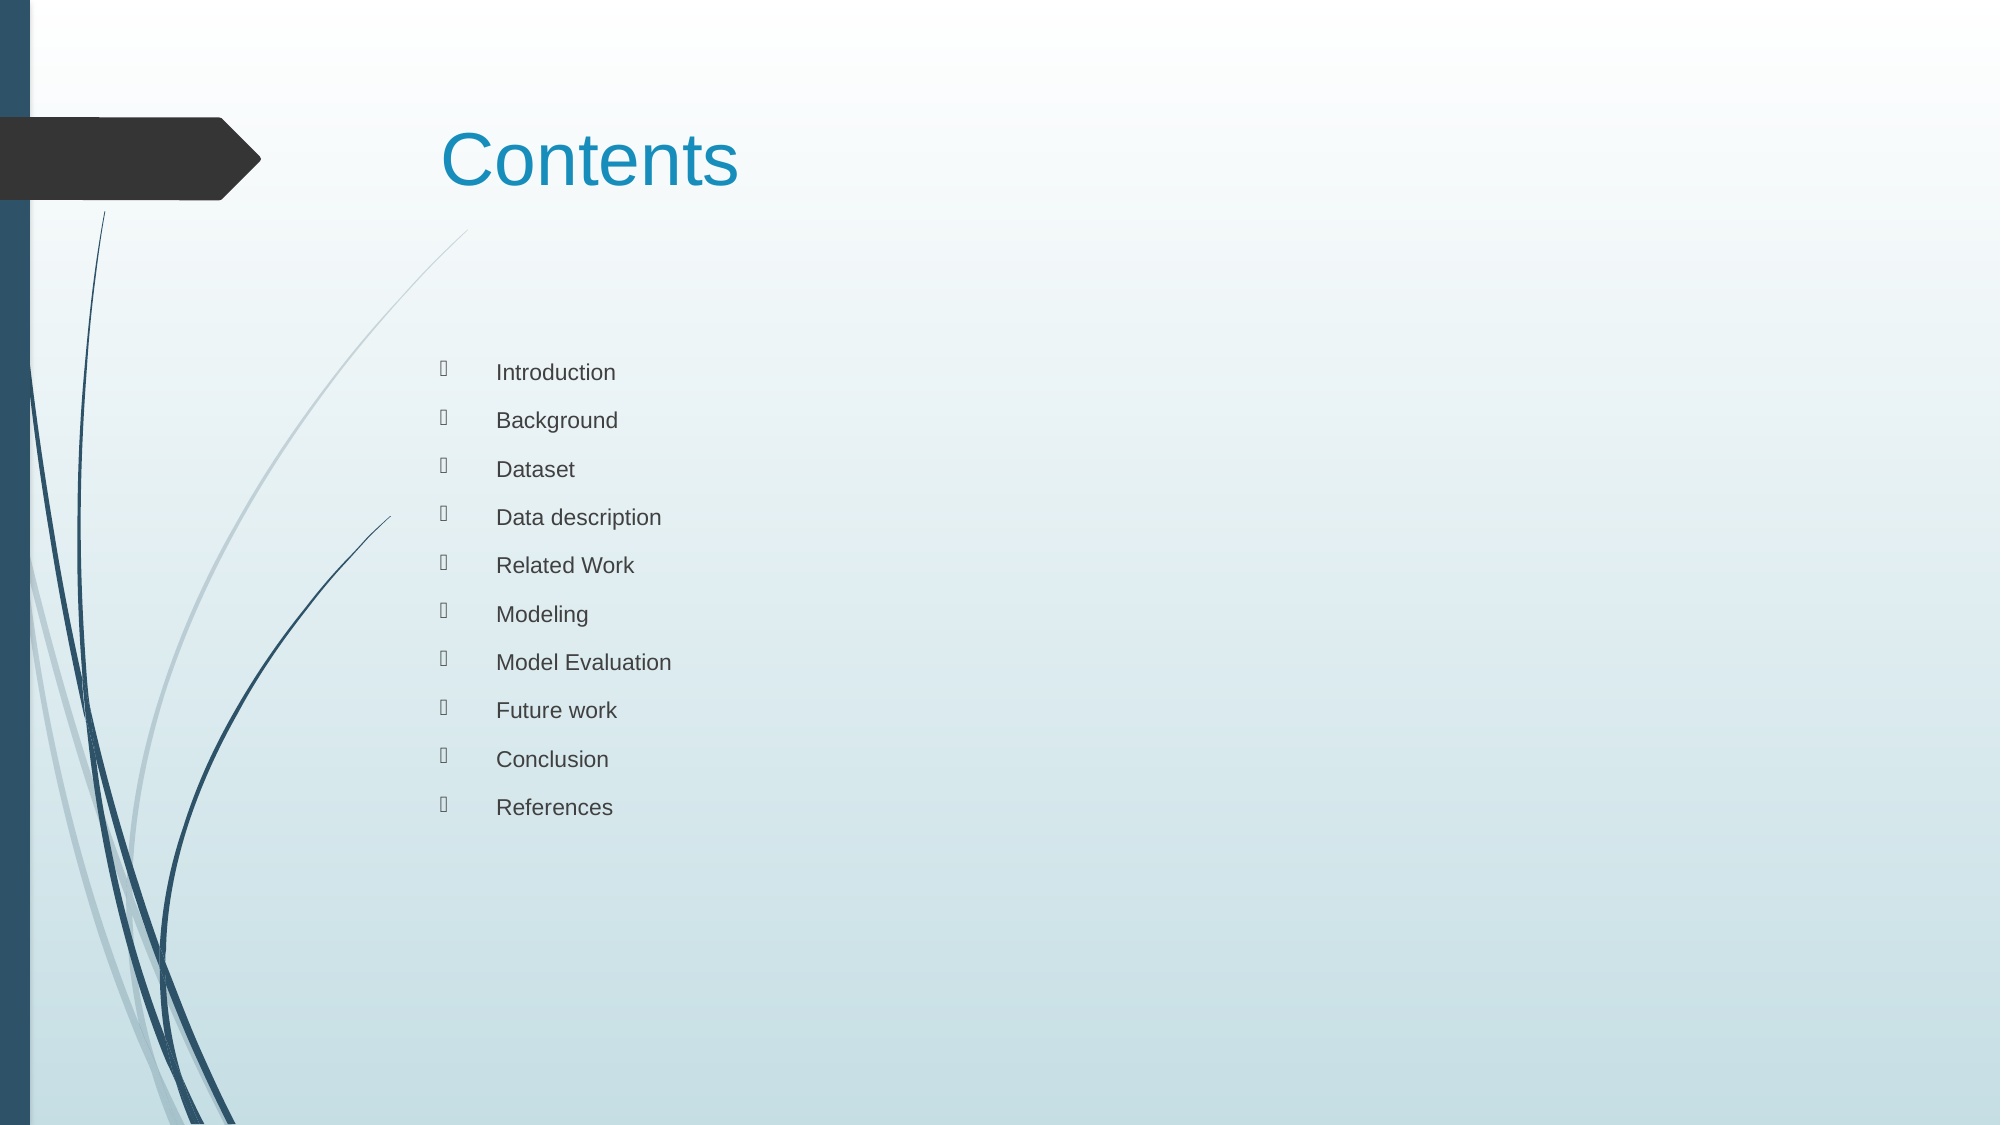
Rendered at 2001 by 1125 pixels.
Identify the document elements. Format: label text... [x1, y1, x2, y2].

list Introduction Background Dataset Data description Related Work Modeling Model Evaluation Future work Conclusion References [424, 350, 1888, 970]
title Contents [425, 102, 1888, 313]
